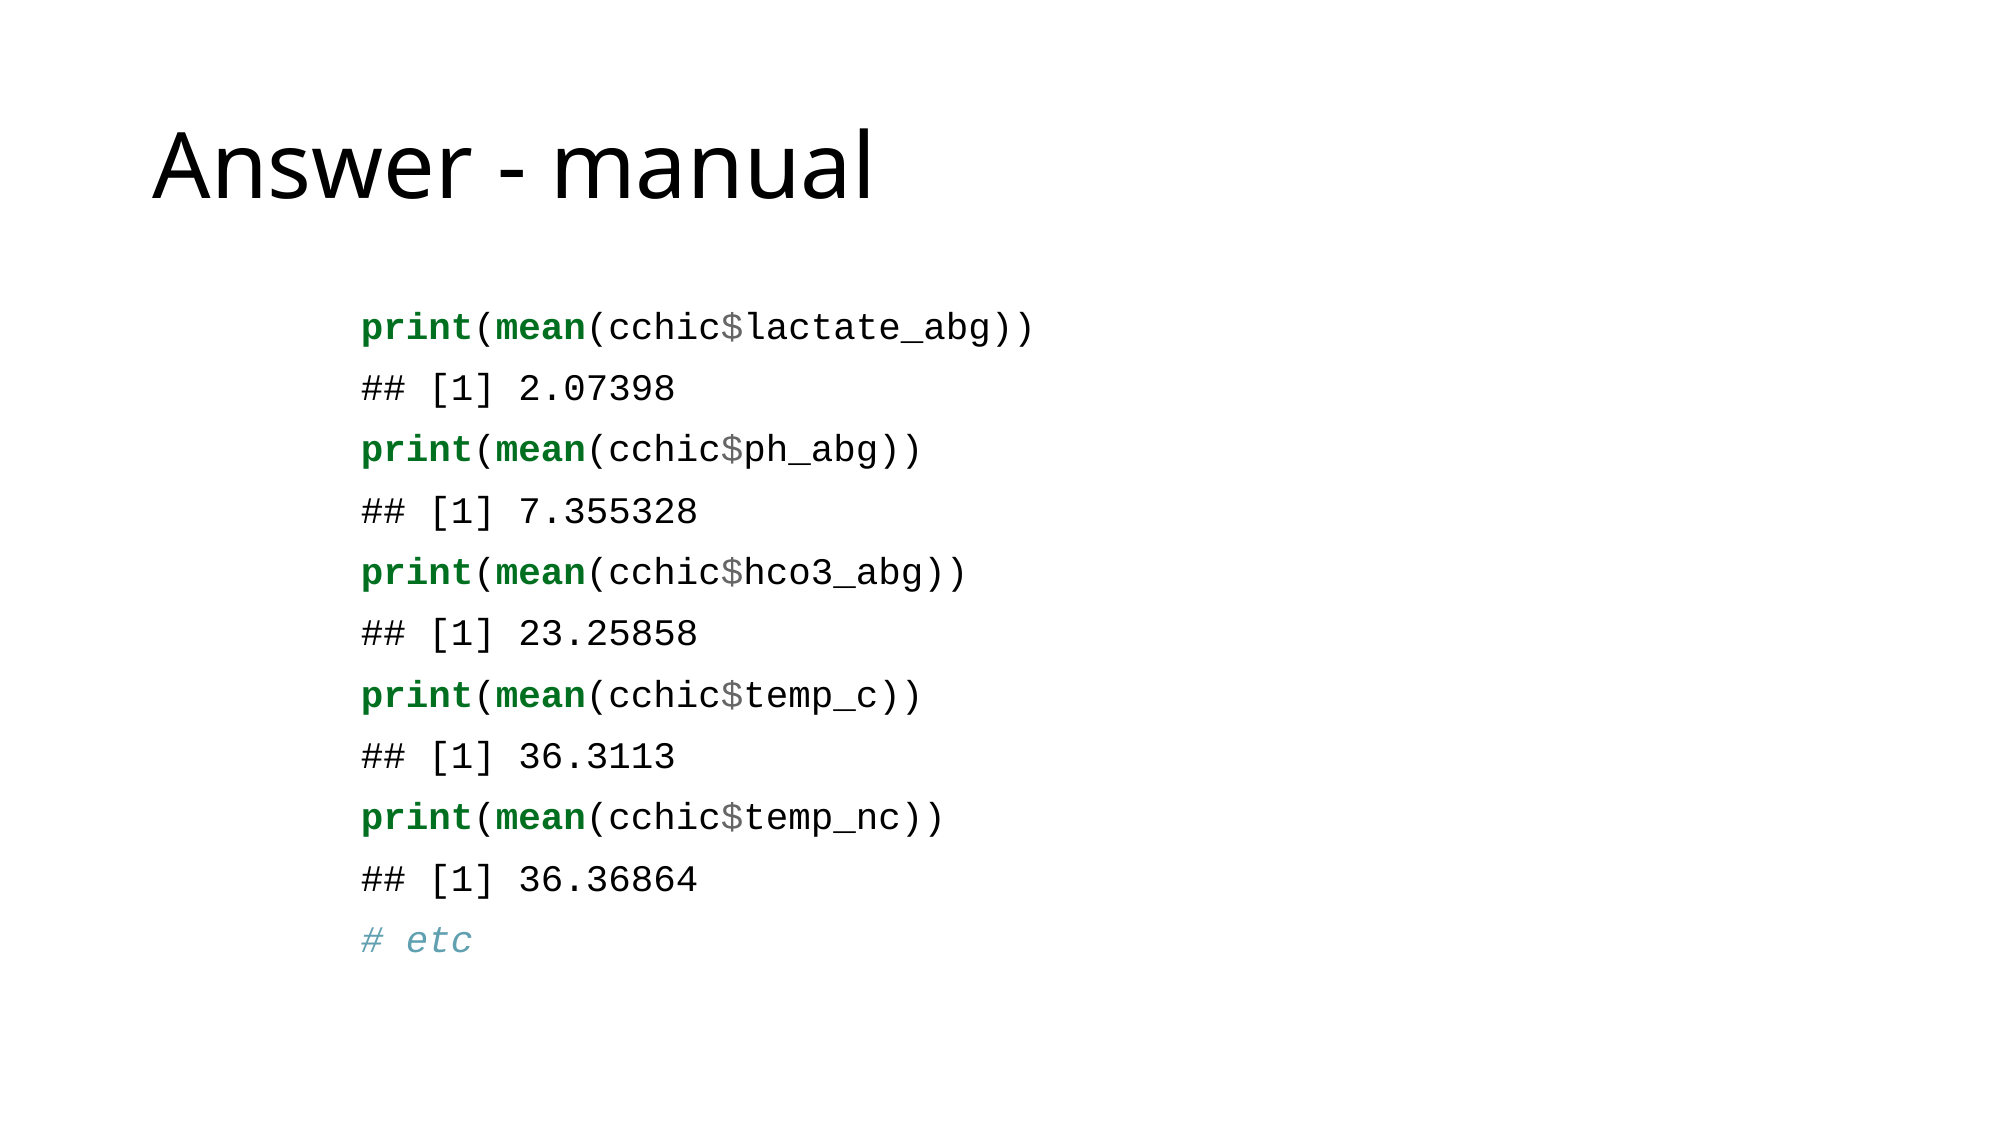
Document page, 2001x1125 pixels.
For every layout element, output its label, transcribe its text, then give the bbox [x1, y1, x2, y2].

title Answer - manual [137, 59, 1863, 278]
list print(mean(cchic$lactate_abg)) ## [1] 2.07398 print(mean(cchic$ph_abg)) ## [1] 7.355328 print(mean(cchic$hco3_abg)) ## [1] 23.25858 print(mean(cchic$temp_c)) ## [1] 36.3113 print(mean(cchic$temp_nc)) ## [1] 36.36864 # etc [137, 299, 1863, 1014]
